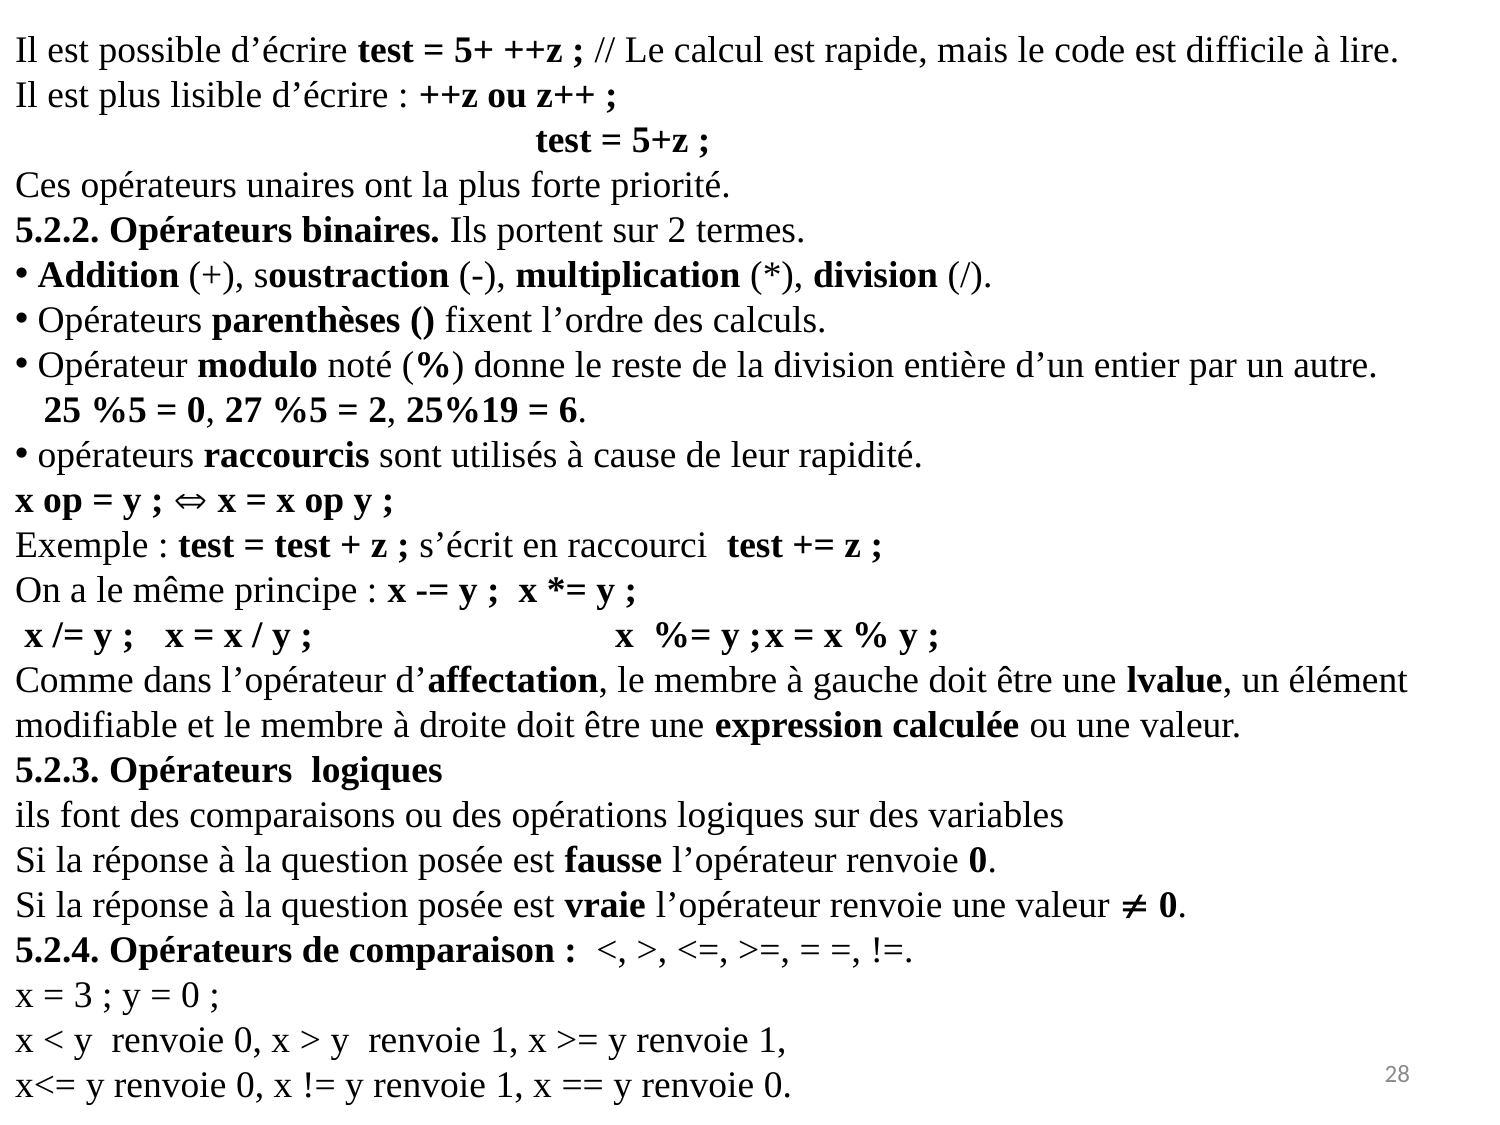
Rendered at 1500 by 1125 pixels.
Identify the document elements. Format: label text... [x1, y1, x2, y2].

text_box Il est possible d’écrire test = 5+ ++z ; // Le calcul est rapide, mais le code est difficile à lire. Il est plus lisible d’écrire : ++z ou z++ ; test = 5+z ; Ces opérateurs unaires ont la plus forte priorité. 5.2.2. Opérateurs binaires. Ils portent sur 2 termes. Addition (+), soustraction (-), multiplication (*), division (/). Opérateurs parenthèses () fixent l’ordre des calculs. Opérateur modulo noté (%) donne le reste de la division entière d’un entier par un autre. 25 %5 = 0, 27 %5 = 2, 25%19 = 6. opérateurs raccourcis sont utilisés à cause de leur rapidité. x op = y ;  x = x op y ; Exemple : test = test + z ; s’écrit en raccourci test += z ; On a le même principe : x -= y ; x *= y ; x /= y ; x = x / y ; x %= y ; x = x % y ; Comme dans l’opérateur d’affectation, le membre à gauche doit être une lvalue, un élément modifiable et le membre à droite doit être une expression calculée ou une valeur. 5.2.3. Opérateurs logiques ils font des comparaisons ou des opérations logiques sur des variables Si la réponse à la question posée est fausse l’opérateur renvoie 0. Si la réponse à la question posée est vraie l’opérateur renvoie une valeur  0. 5.2.4. Opérateurs de comparaison : <, >, <=, >=, = =, !=. x = 3 ; y = 0 ; x < y renvoie 0, x > y renvoie 1, x >= y renvoie 1, x<= y renvoie 0, x != y renvoie 1, x == y renvoie 0. [0, 17, 1500, 1113]
